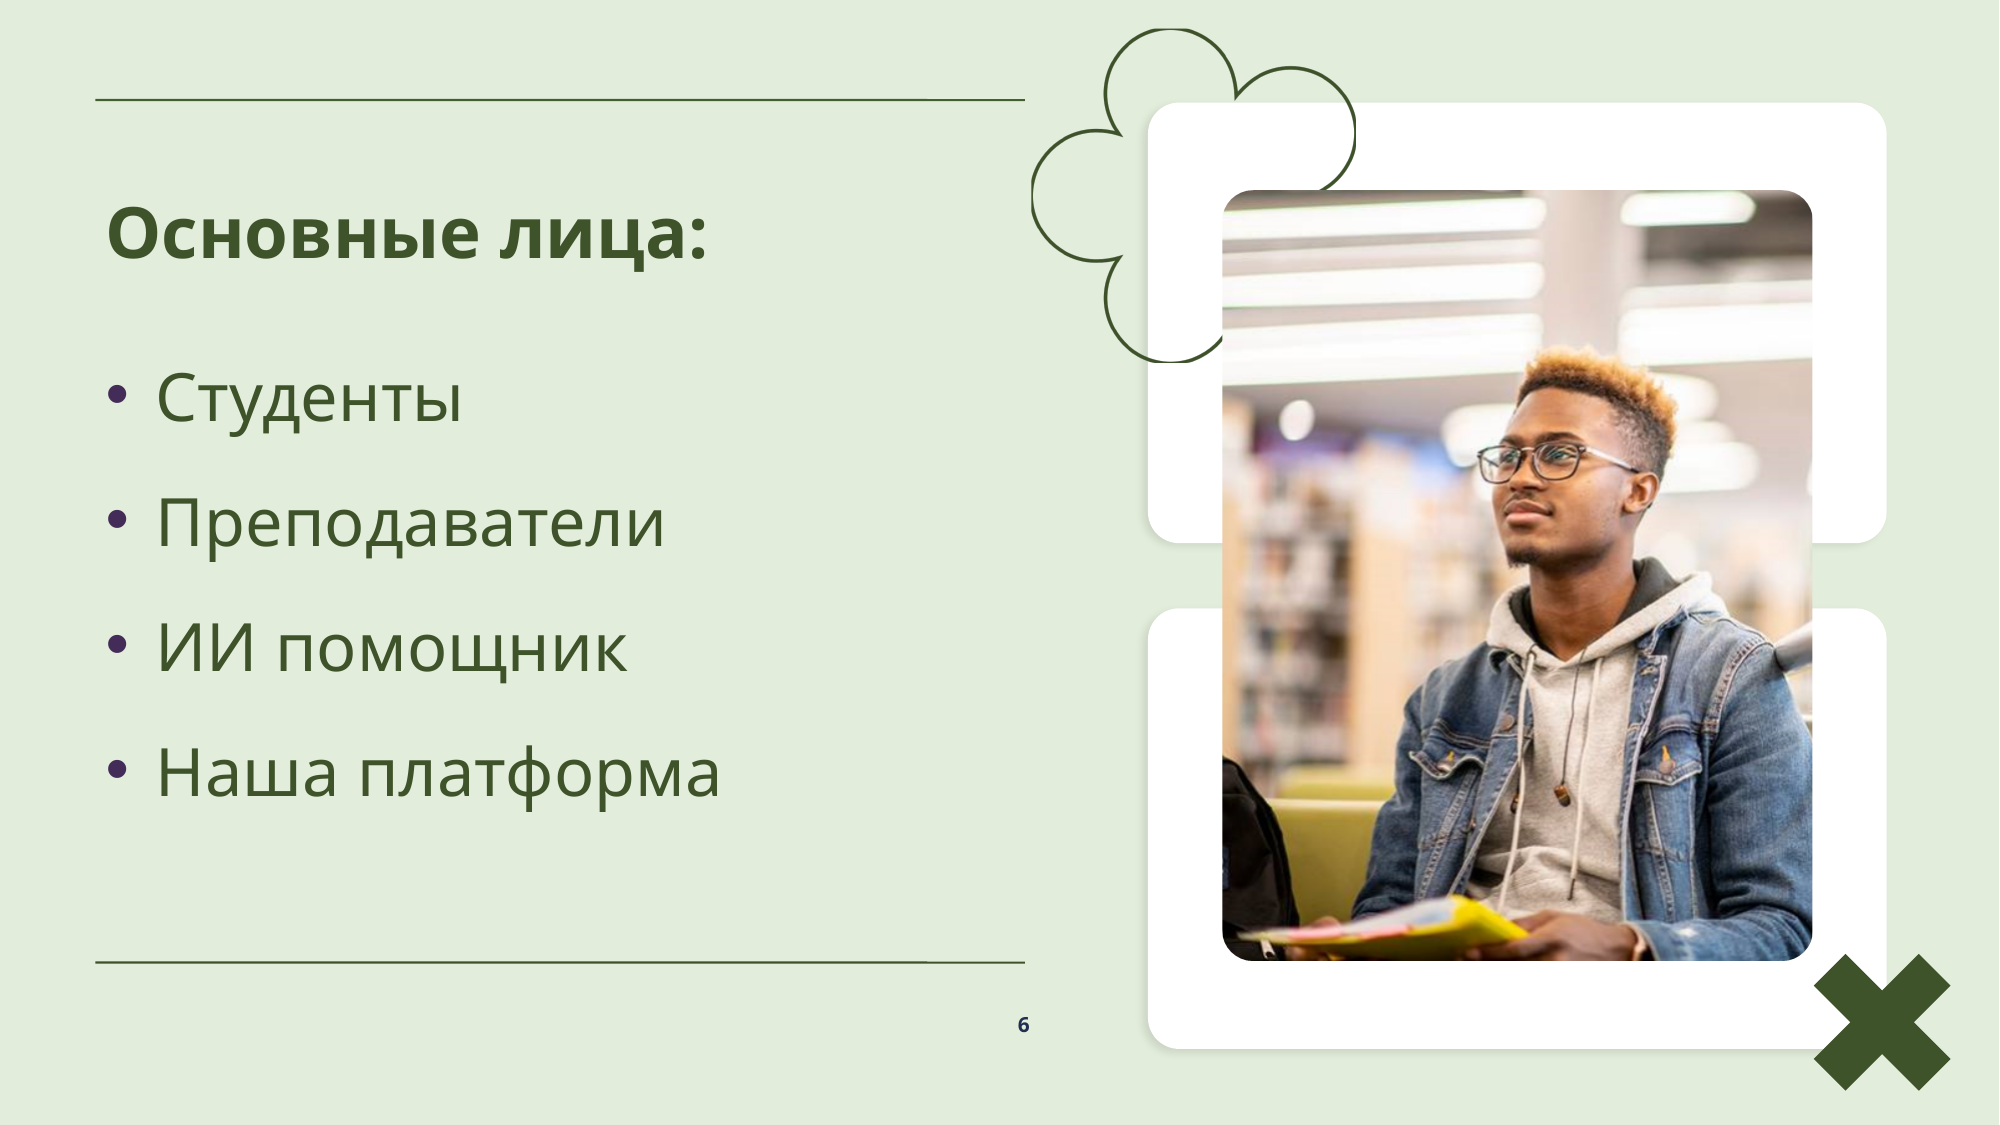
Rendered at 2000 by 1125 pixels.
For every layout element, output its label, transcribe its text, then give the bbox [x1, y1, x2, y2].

list Студенты Преподаватели ИИ помощник Наша платформа [85, 341, 1050, 950]
picture [1032, 29, 1813, 961]
slide_number <number> [898, 1015, 1050, 1050]
title Основные лица: [85, 101, 1050, 290]
